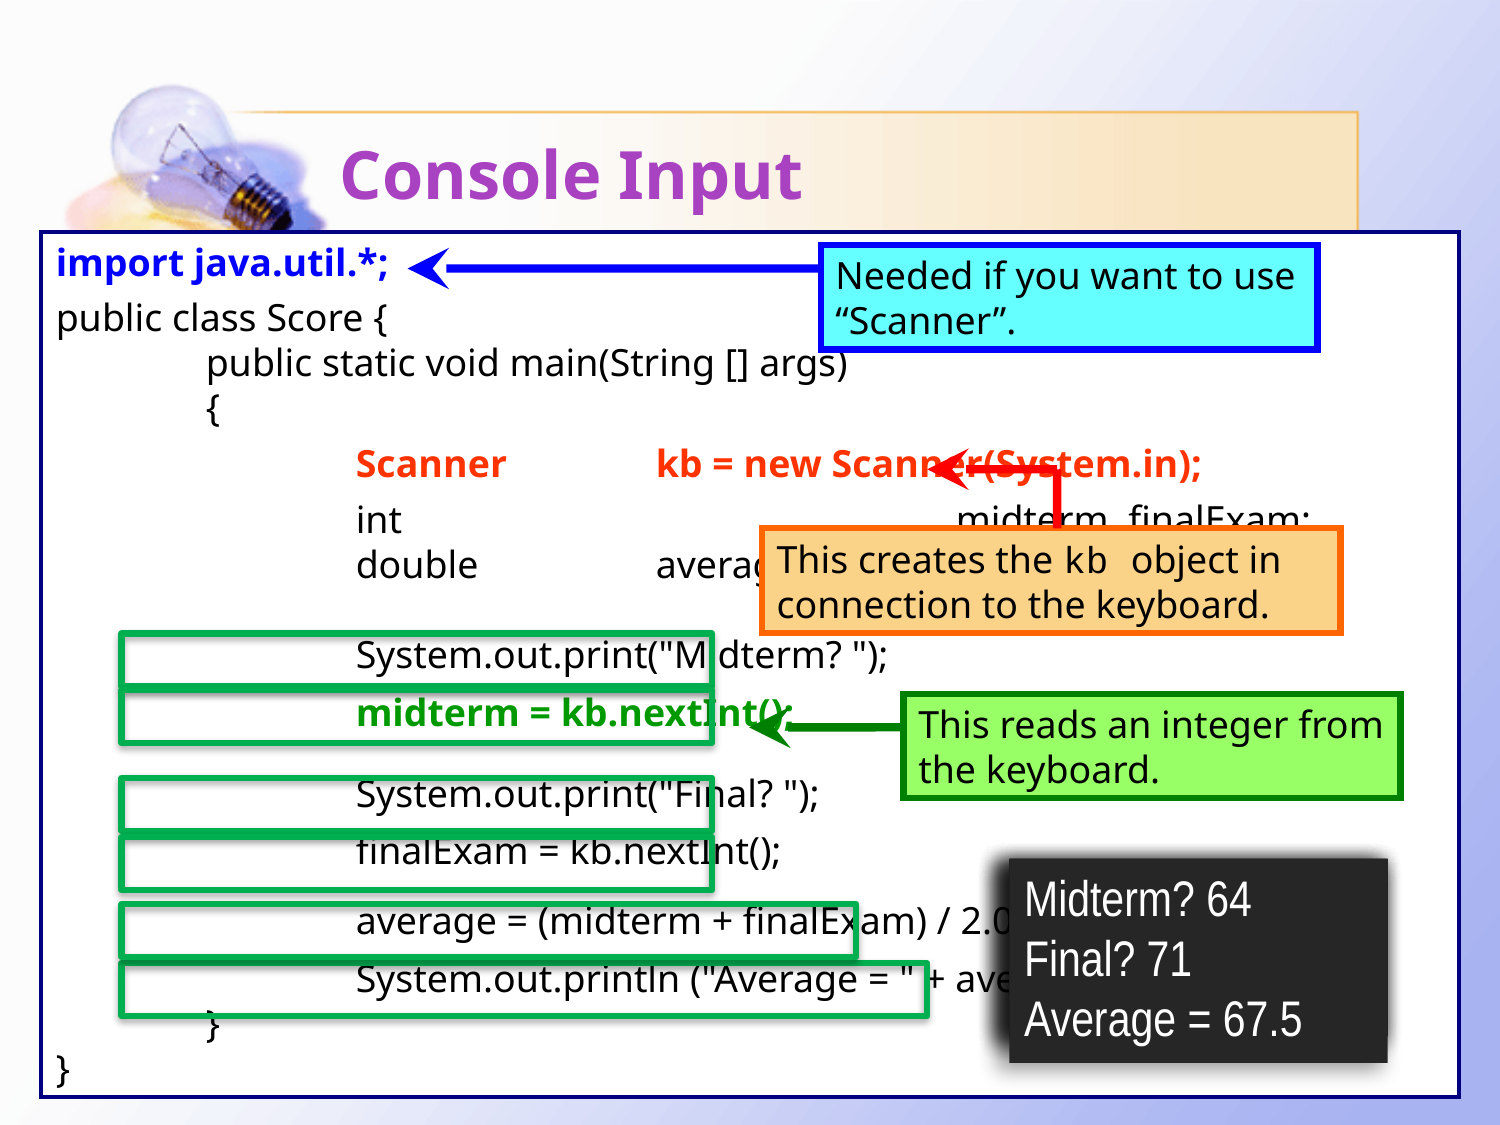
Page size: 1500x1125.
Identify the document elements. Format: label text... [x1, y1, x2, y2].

text_box Needed if you want to use “Scanner”. [820, 244, 1318, 350]
text_box import java.util.*; public class Score { public static void main(String [] args) { Scanner kb = new Scanner(System.in); int midterm, finalExam; double average; System.out.print("Midterm? "); midterm = kb.nextInt(); System.out.print("Final? "); finalExam = kb.nextInt(); average = (midterm + finalExam) / 2.0; System.out.println ("Average = " + average); } } [41, 231, 1459, 1098]
text_box [121, 836, 713, 891]
text_box [927, 458, 948, 480]
text_box [749, 717, 770, 738]
text_box This reads an integer from the keyboard. [903, 693, 1401, 799]
text_box [407, 258, 429, 279]
text_box [121, 904, 857, 958]
text_box Midterm? 64 Final? 71 Average = 67.5 [1009, 858, 1388, 1063]
text_box [121, 963, 928, 1017]
text_box [121, 689, 713, 743]
text_box [121, 633, 713, 687]
text_box This creates the kb object in connection to the keyboard. [761, 528, 1341, 634]
title Console Input [324, 134, 1276, 223]
text_box [121, 777, 713, 831]
picture [0, 0, 1500, 1125]
